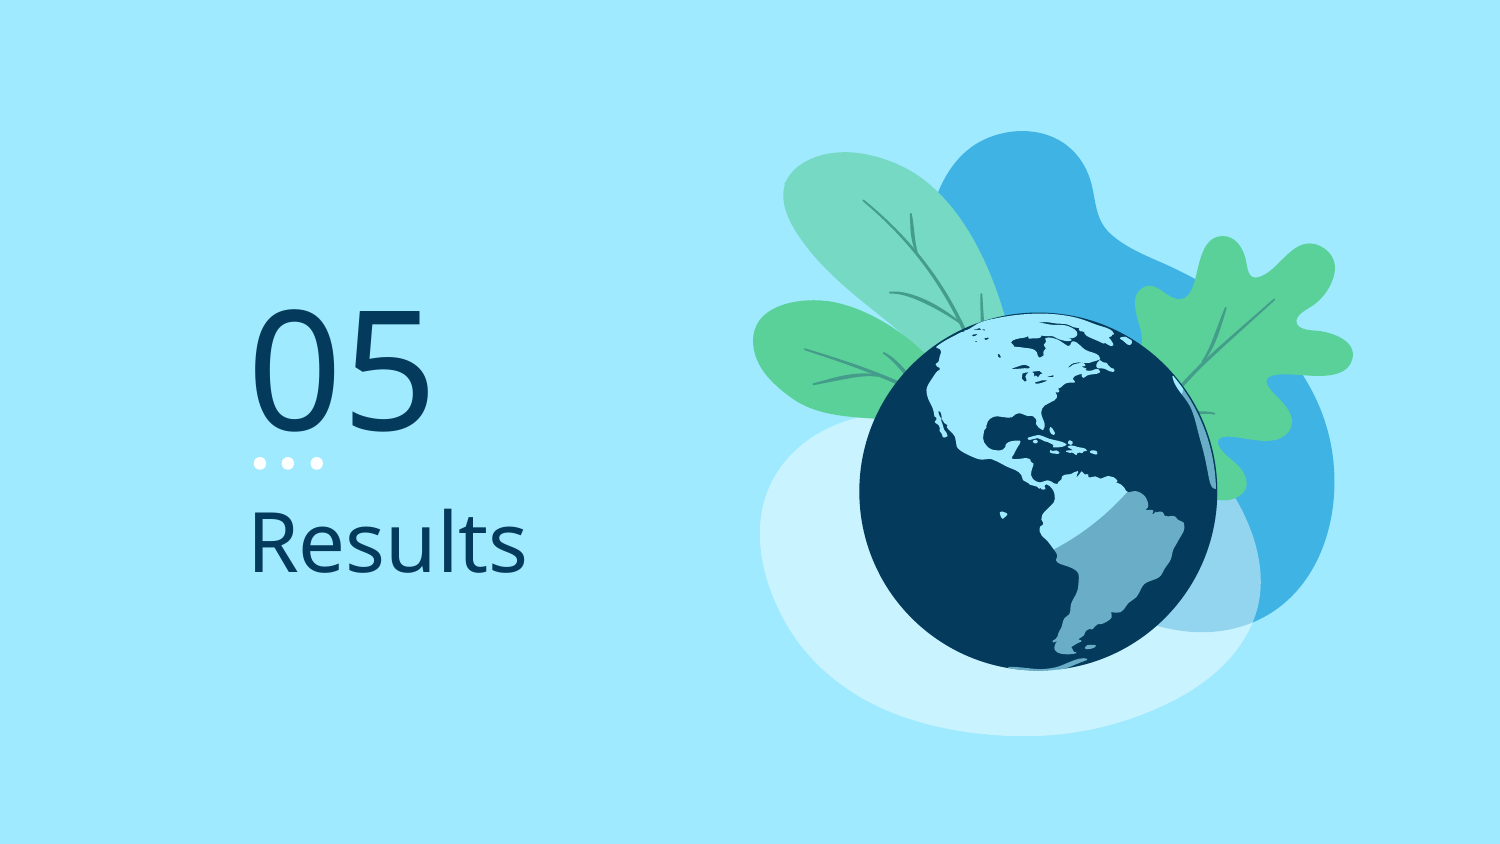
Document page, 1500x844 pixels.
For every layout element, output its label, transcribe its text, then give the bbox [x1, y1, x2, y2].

title Results [232, 476, 746, 605]
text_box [751, 130, 1359, 737]
title 05 [232, 254, 465, 476]
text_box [251, 456, 326, 470]
